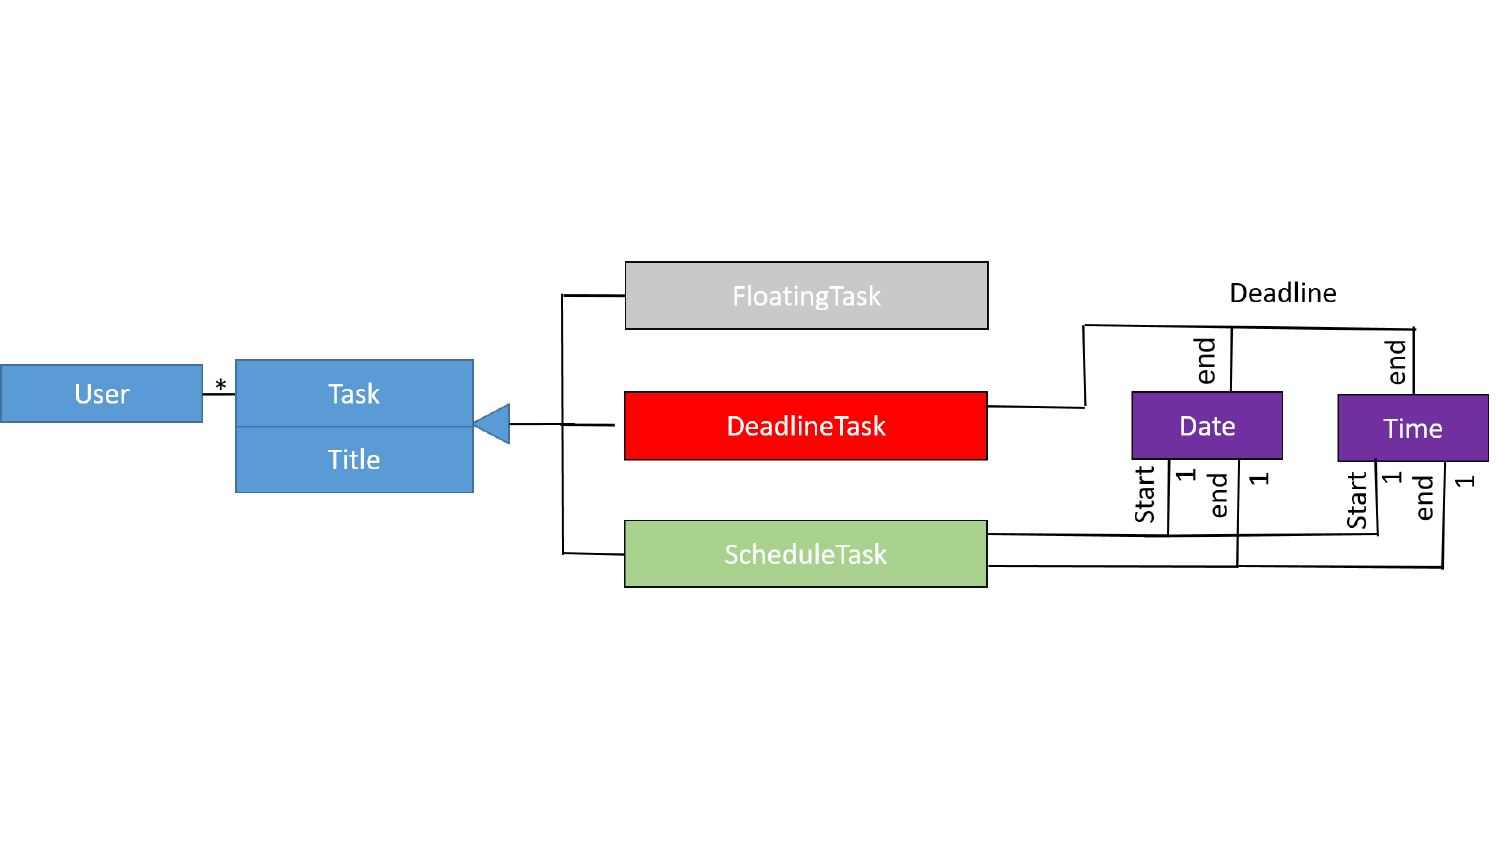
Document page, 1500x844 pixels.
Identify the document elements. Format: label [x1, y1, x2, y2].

text_box [0, 261, 1500, 590]
